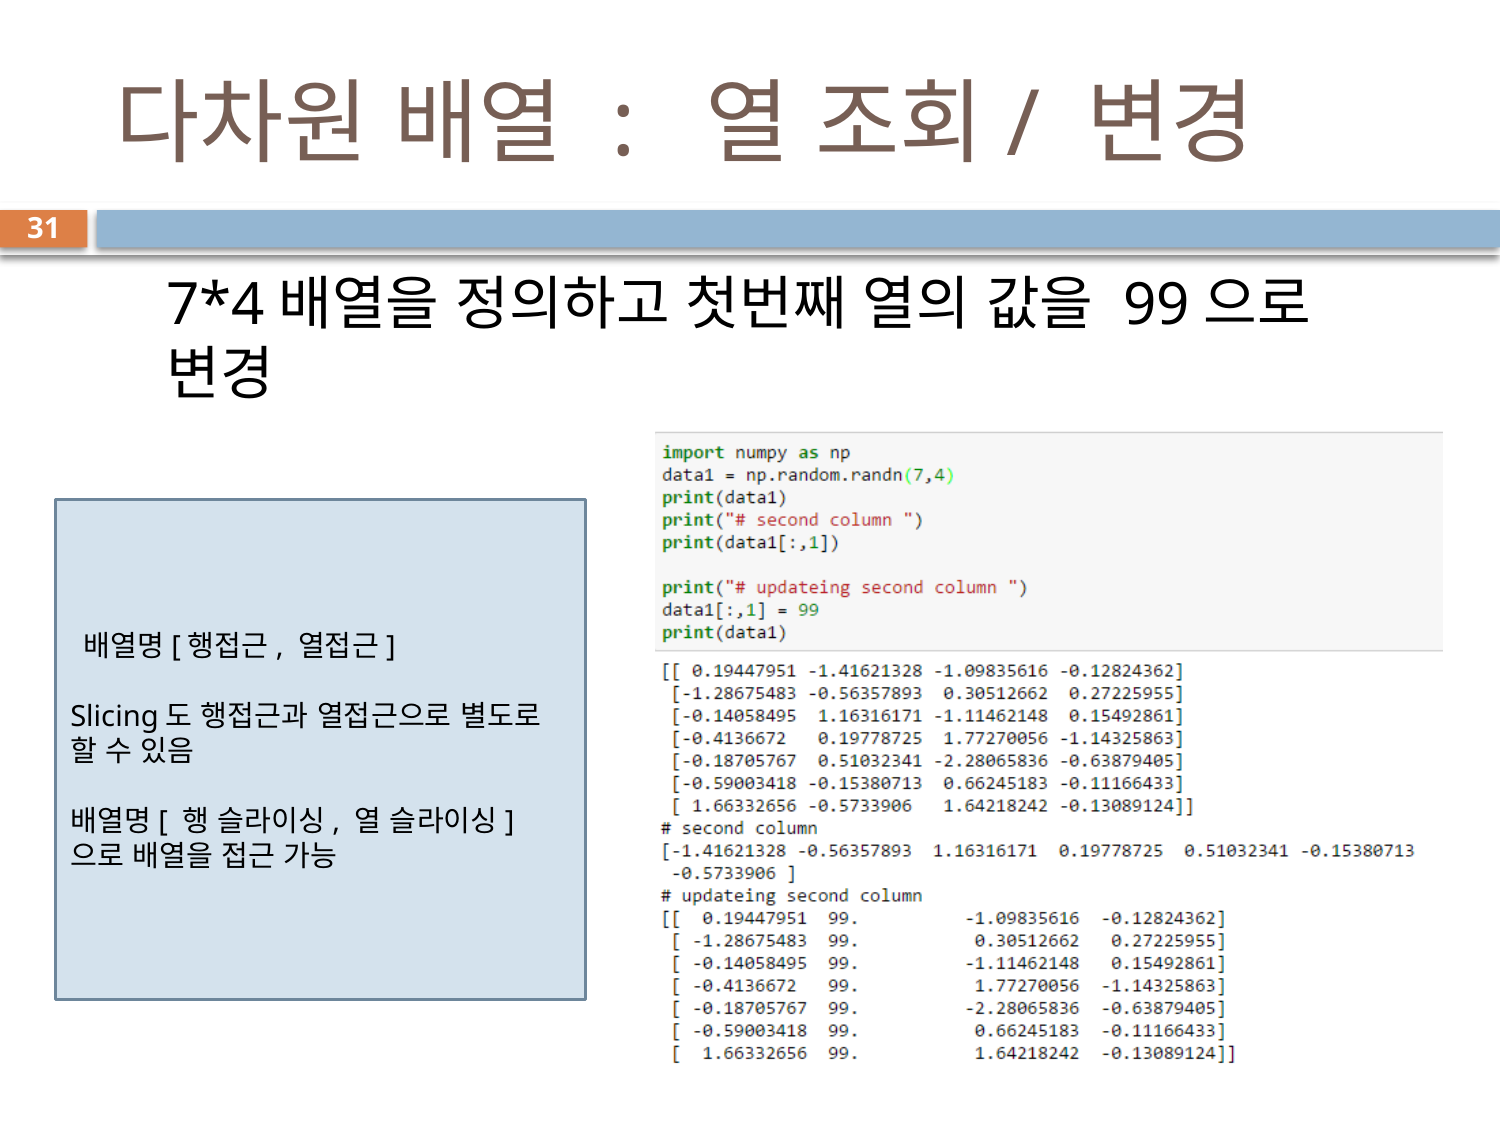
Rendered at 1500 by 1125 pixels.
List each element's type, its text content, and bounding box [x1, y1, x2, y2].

slide_number 31 [0, 208, 88, 249]
picture [655, 424, 1443, 1071]
text_box 배열명[행접근, 열접근] Slicing도 행접근과 열접근으로 별도로 할 수 있음 배열명[ 행 슬라이싱, 열 슬라이싱] 으로 배열을 접근 가능 [54, 498, 587, 1001]
list 7*4배열을 정의하고 첫번째 열의 값을 99으로 변경 [76, 259, 1427, 480]
title 다차원 배열 : 열 조회/ 변경 [100, 37, 1438, 200]
